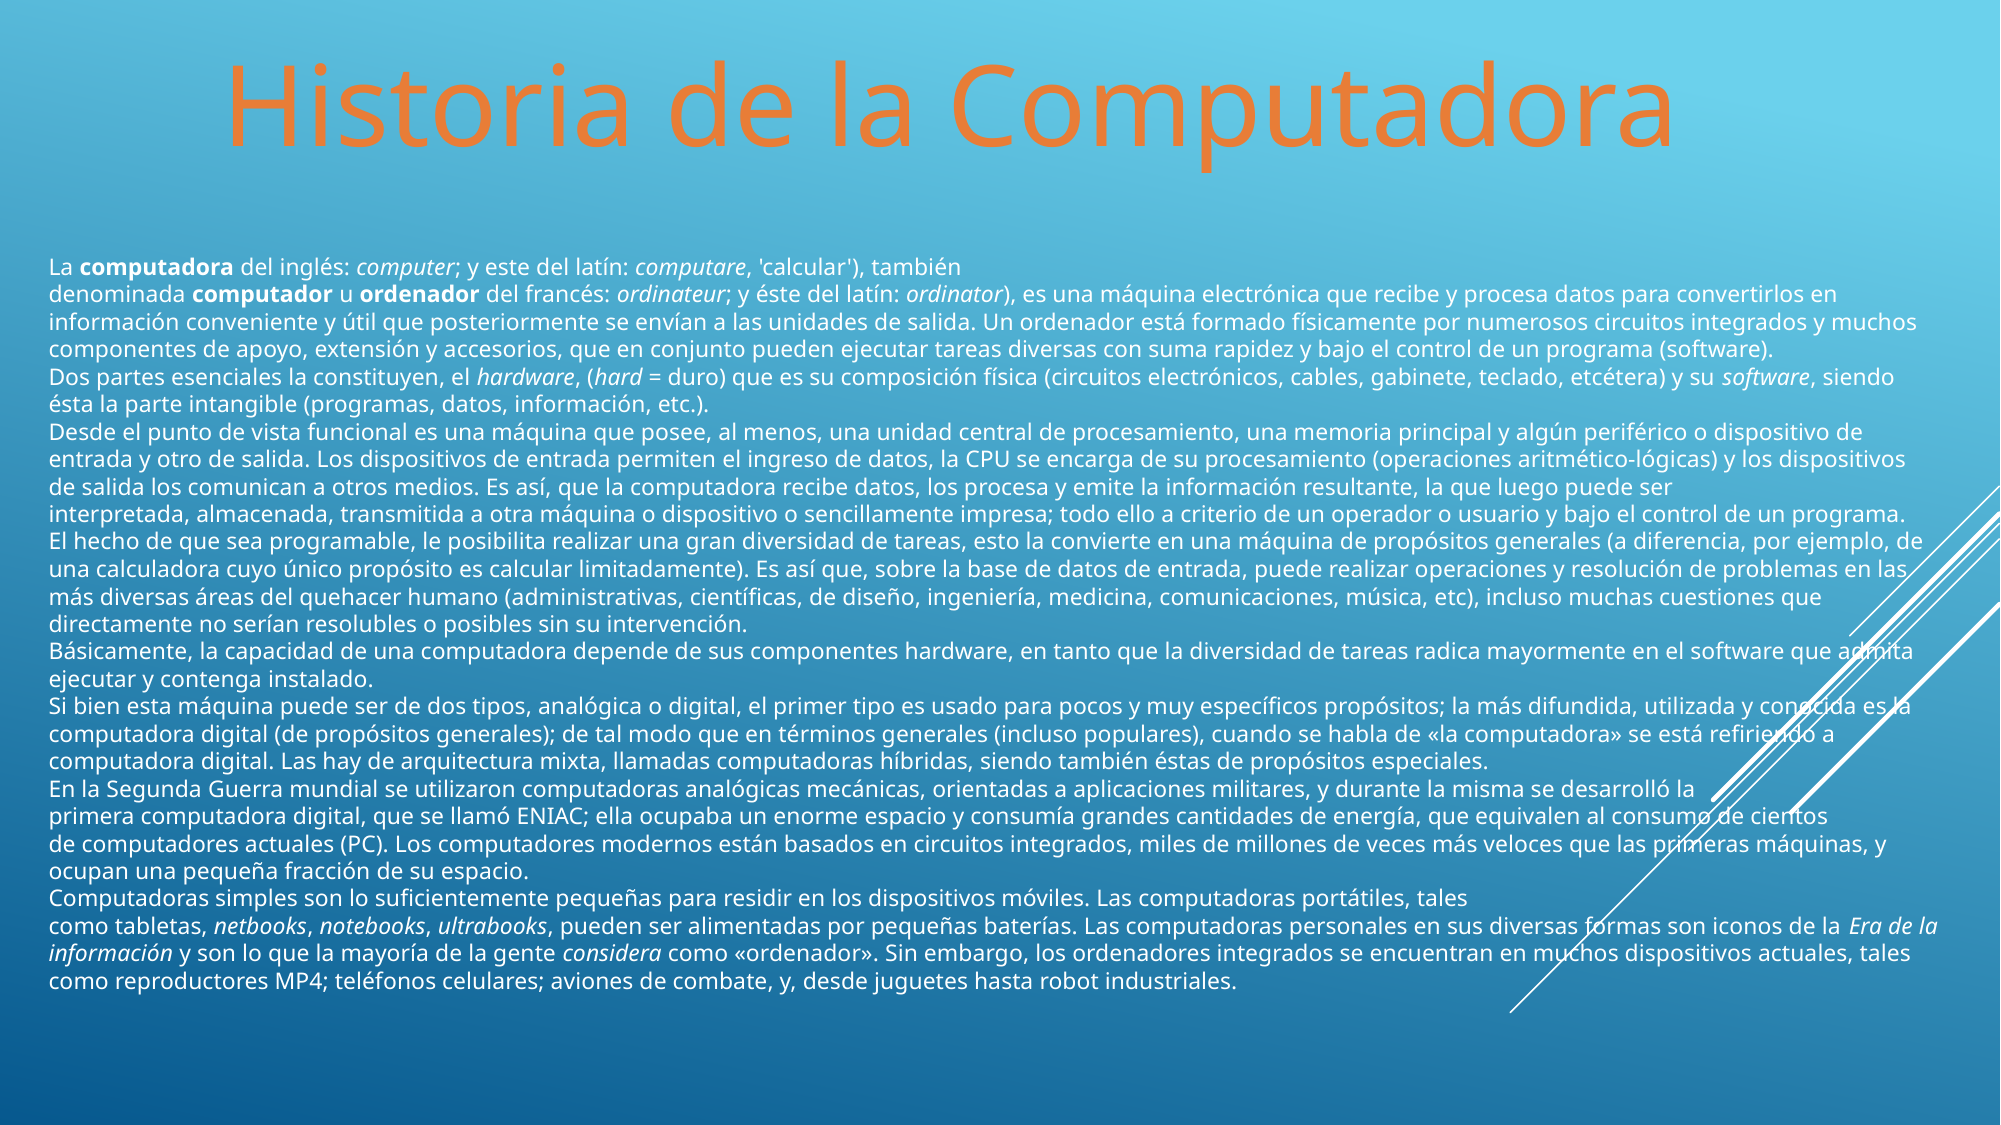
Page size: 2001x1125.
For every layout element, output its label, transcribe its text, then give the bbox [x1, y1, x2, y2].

text_box Historia de la Computadora [207, 26, 1695, 177]
text_box La computadora del inglés: computer; y este del latín: computare, 'calcular'), también denominada computador u ordenador del francés: ordinateur; y éste del latín: ordinator), es una máquina electrónica que recibe y procesa datos para convertirlos en información conveniente y útil que posteriormente se envían a las unidades de salida. Un ordenador está formado físicamente por numerosos circuitos integrados y muchos componentes de apoyo, extensión y accesorios, que en conjunto pueden ejecutar tareas diversas con suma rapidez y bajo el control de un programa (software). Dos partes esenciales la constituyen, el hardware, (hard = duro) que es su composición física (circuitos electrónicos, cables, gabinete, teclado, etcétera) y su software, siendo ésta la parte intangible (programas, datos, información, etc.). Desde el punto de vista funcional es una máquina que posee, al menos, una unidad central de procesamiento, una memoria principal y algún periférico o dispositivo de entrada y otro de salida. Los dispositivos de entrada permiten el ingreso de datos, la CPU se encarga de su procesamiento (operaciones aritmético-lógicas) y los dispositivos de salida los comunican a otros medios. Es así, que la computadora recibe datos, los procesa y emite la información resultante, la que luego puede ser interpretada, almacenada, transmitida a otra máquina o dispositivo o sencillamente impresa; todo ello a criterio de un operador o usuario y bajo el control de un programa. El hecho de que sea programable, le posibilita realizar una gran diversidad de tareas, esto la convierte en una máquina de propósitos generales (a diferencia, por ejemplo, de una calculadora cuyo único propósito es calcular limitadamente). Es así que, sobre la base de datos de entrada, puede realizar operaciones y resolución de problemas en las más diversas áreas del quehacer humano (administrativas, científicas, de diseño, ingeniería, medicina, comunicaciones, música, etc), incluso muchas cuestiones que directamente no serían resolubles o posibles sin su intervención. Básicamente, la capacidad de una computadora depende de sus componentes hardware, en tanto que la diversidad de tareas radica mayormente en el software que admita ejecutar y contenga instalado. Si bien esta máquina puede ser de dos tipos, analógica o digital, el primer tipo es usado para pocos y muy específicos propósitos; la más difundida, utilizada y conocida es la computadora digital (de propósitos generales); de tal modo que en términos generales (incluso populares), cuando se habla de «la computadora» se está refiriendo a computadora digital. Las hay de arquitectura mixta, llamadas computadoras híbridas, siendo también éstas de propósitos especiales. En la Segunda Guerra mundial se utilizaron computadoras analógicas mecánicas, orientadas a aplicaciones militares, y durante la misma se desarrolló la primera computadora digital, que se llamó ENIAC; ella ocupaba un enorme espacio y consumía grandes cantidades de energía, que equivalen al consumo de cientos de computadores actuales (PC). Los computadores modernos están basados en circuitos integrados, miles de millones de veces más veloces que las primeras máquinas, y ocupan una pequeña fracción de su espacio. Computadoras simples son lo suficientemente pequeñas para residir en los dispositivos móviles. Las computadoras portátiles, tales como tabletas, netbooks, notebooks, ultrabooks, pueden ser alimentadas por pequeñas baterías. Las computadoras personales en sus diversas formas son iconos de la Era de la información y son lo que la mayoría de la gente considera como «ordenador». Sin embargo, los ordenadores integrados se encuentran en muchos dispositivos actuales, tales como reproductores MP4; teléfonos celulares; aviones de combate, y, desde juguetes hasta robot industriales. [33, 245, 1955, 1047]
